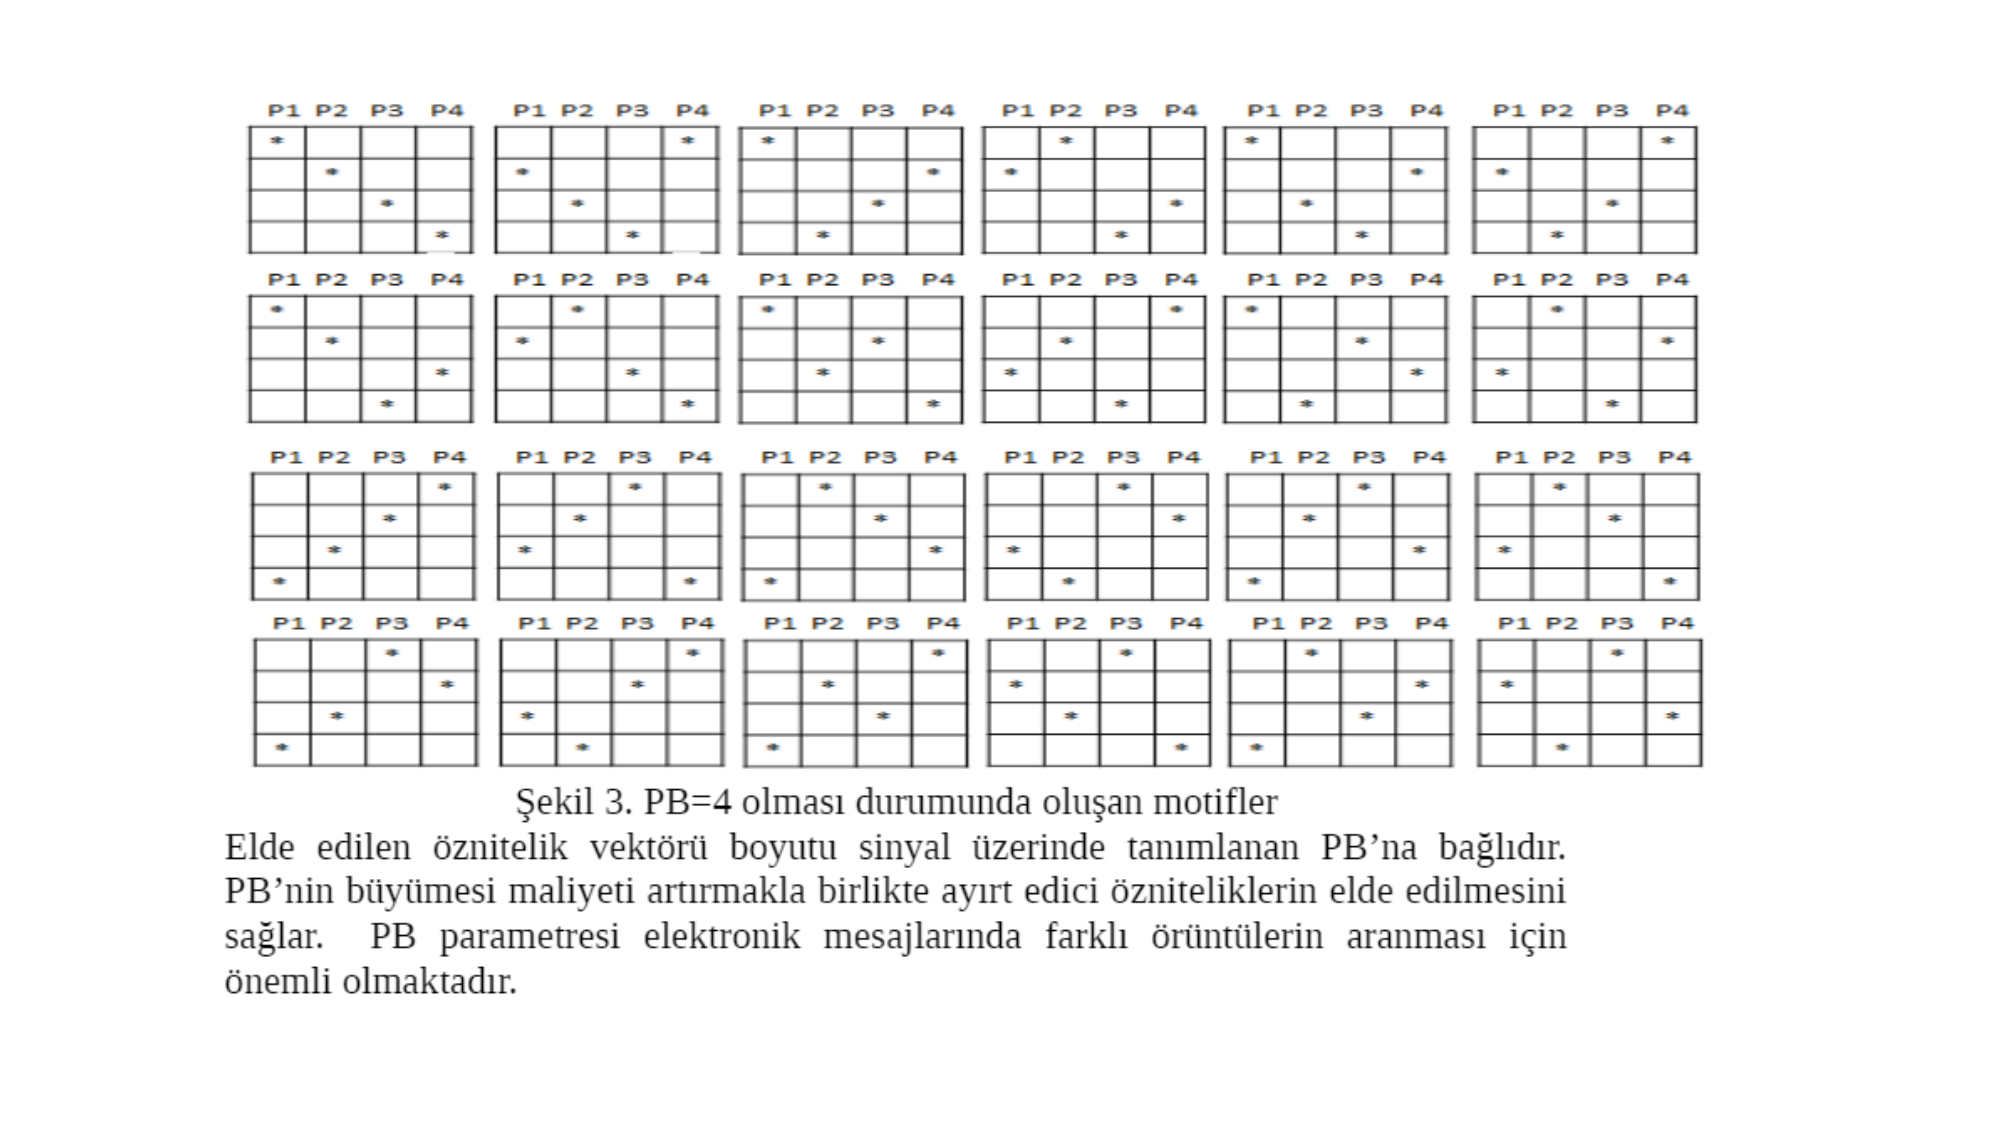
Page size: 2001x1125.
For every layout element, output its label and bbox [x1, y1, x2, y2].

picture [130, 88, 1783, 1029]
